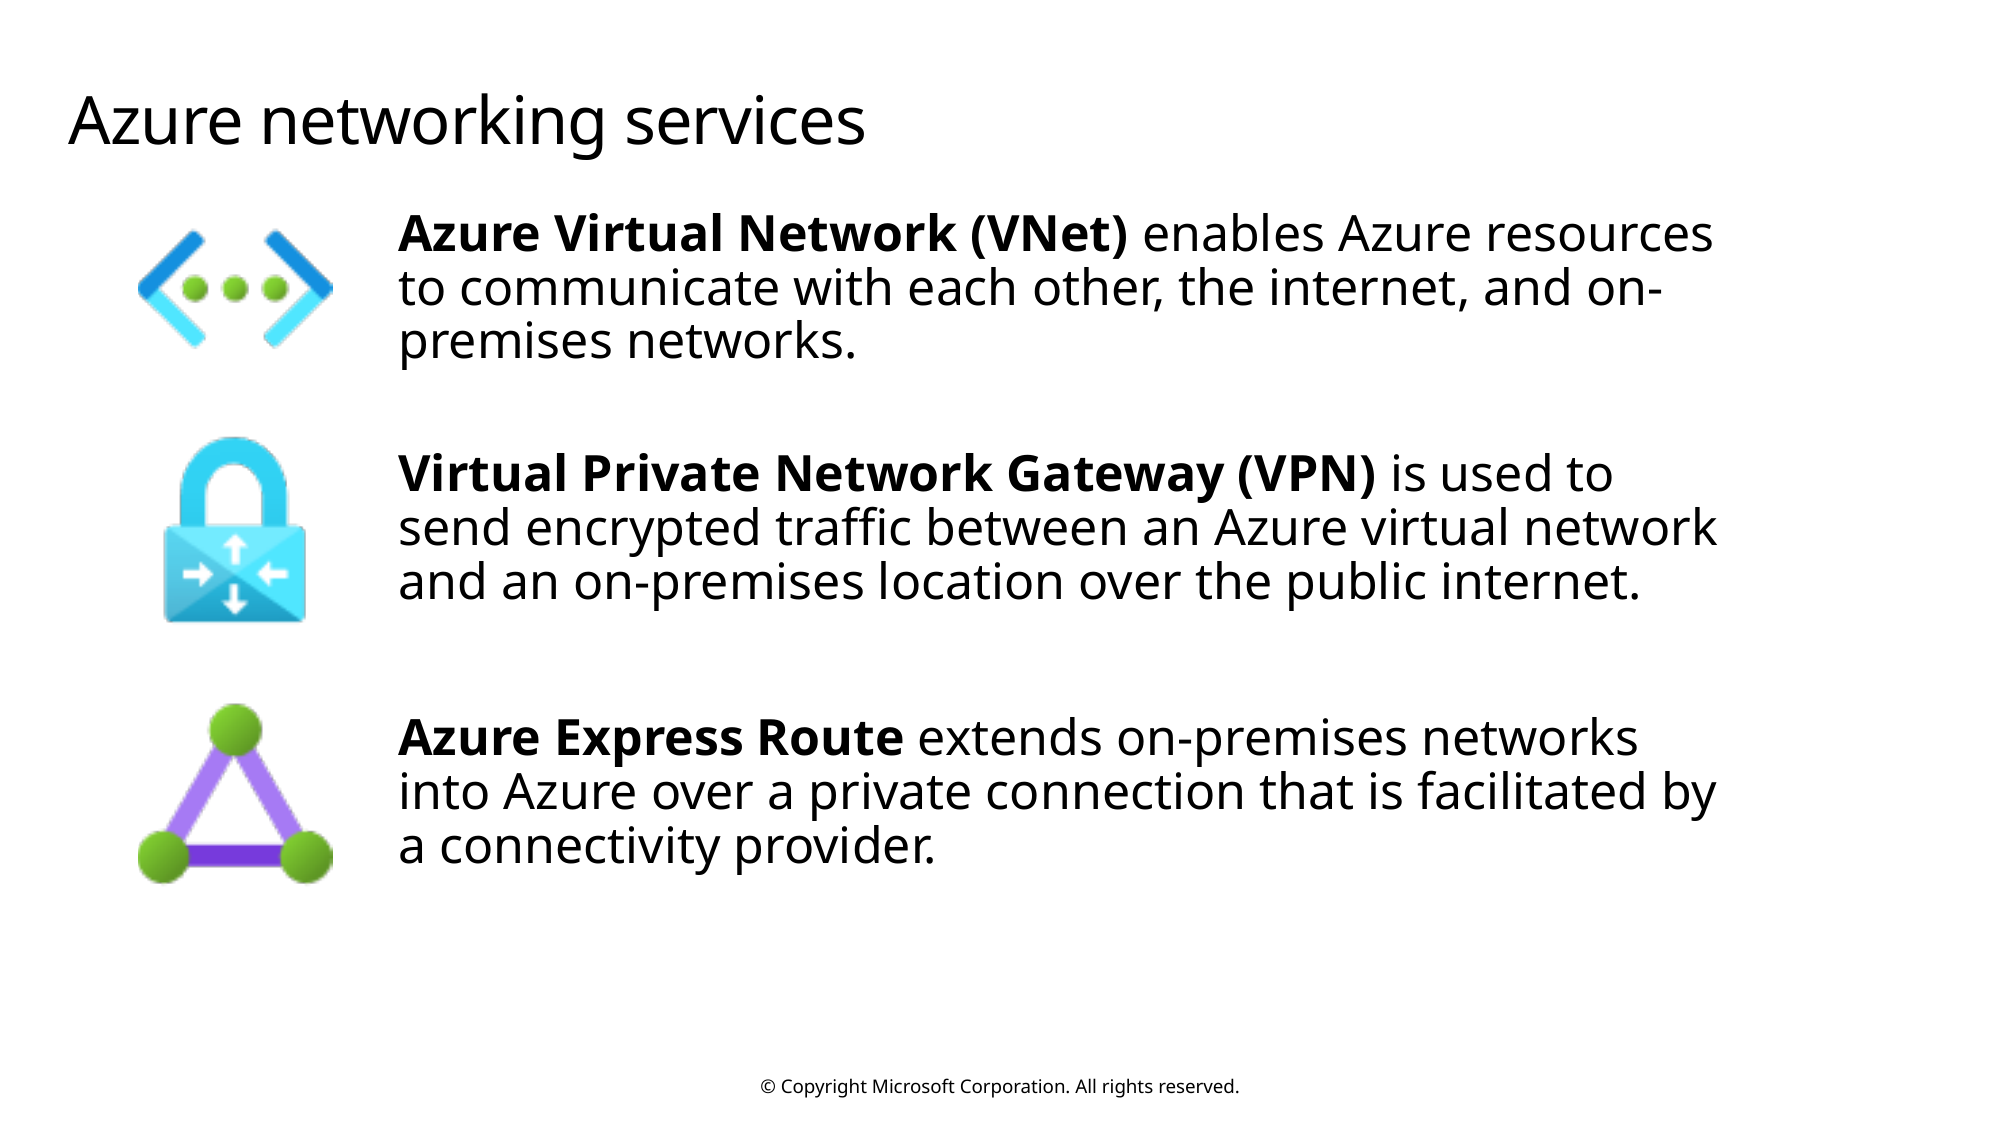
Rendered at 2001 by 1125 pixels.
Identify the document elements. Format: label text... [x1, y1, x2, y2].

title Azure networking services [68, 72, 1930, 184]
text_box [138, 183, 1761, 397]
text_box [138, 424, 1761, 637]
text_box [138, 688, 1761, 901]
